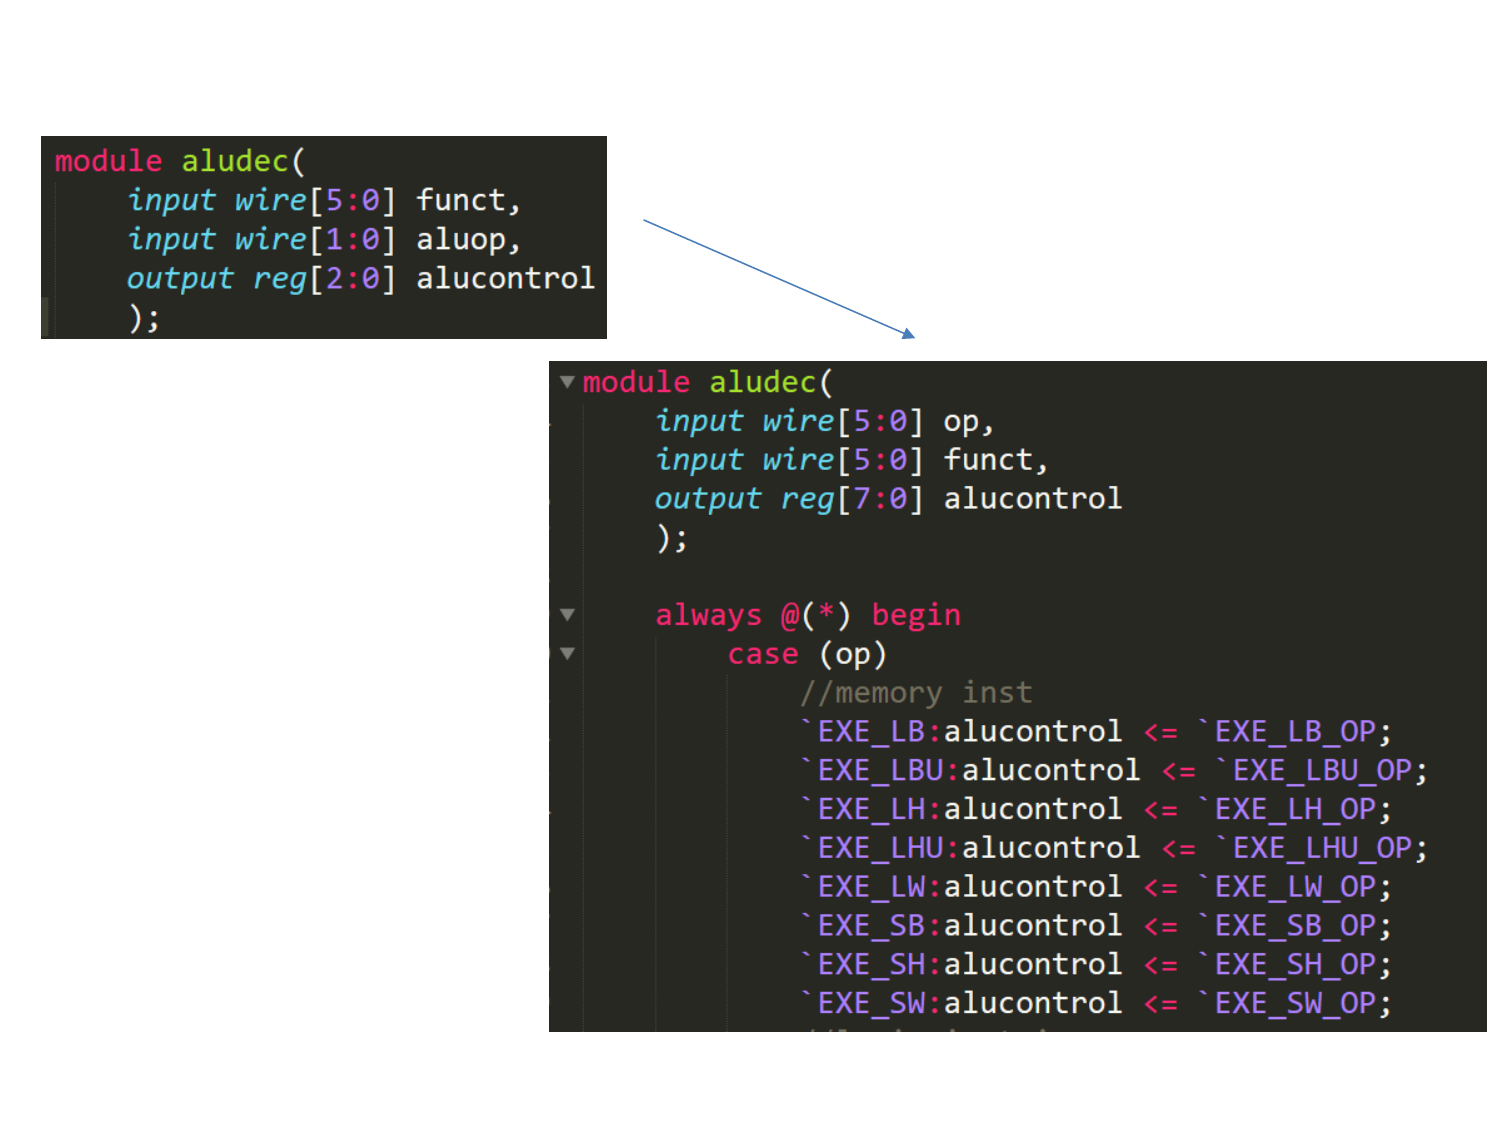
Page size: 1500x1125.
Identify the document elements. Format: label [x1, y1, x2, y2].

list [40, 136, 607, 339]
picture [548, 361, 1487, 1032]
text_box [643, 219, 916, 339]
